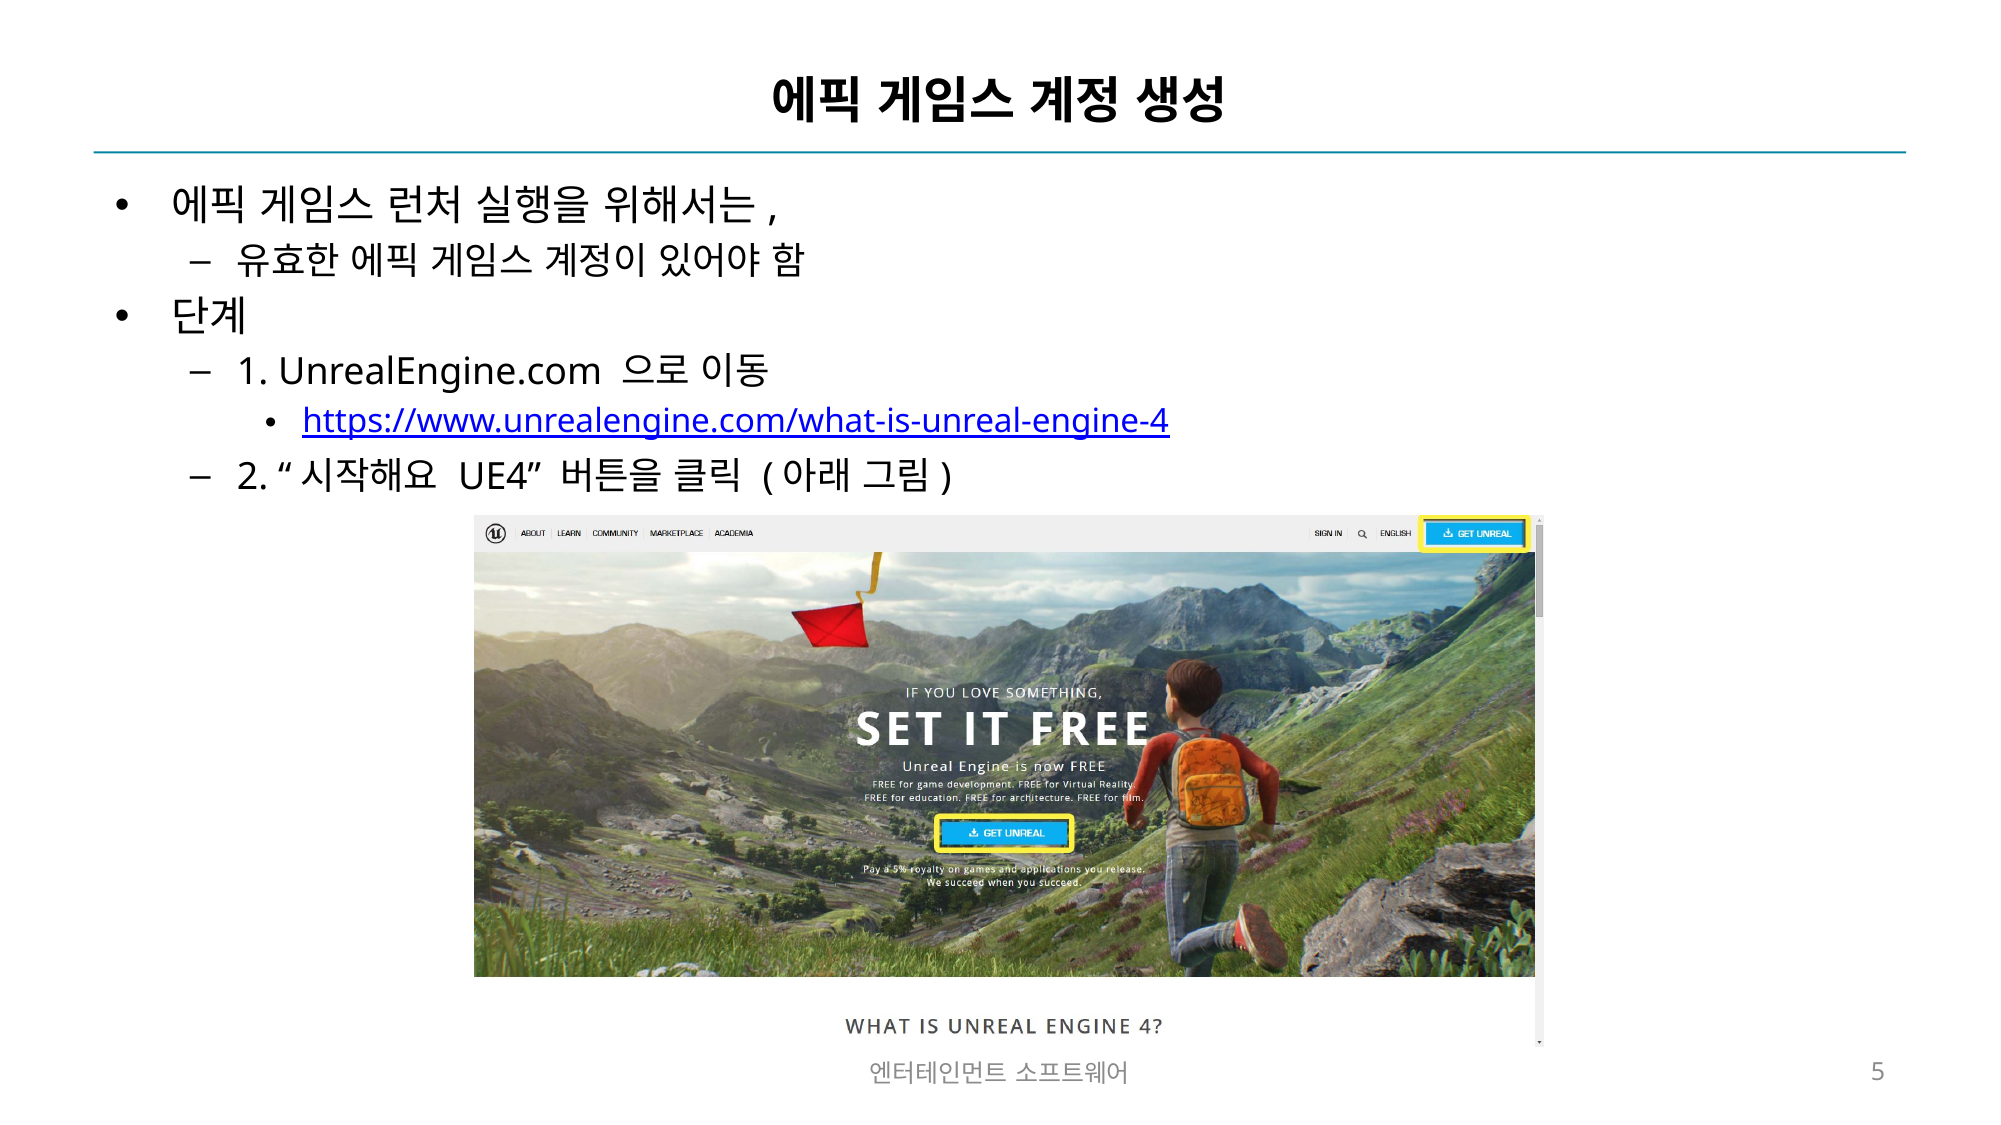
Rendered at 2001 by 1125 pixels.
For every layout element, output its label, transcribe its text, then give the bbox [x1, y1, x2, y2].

picture [474, 514, 1544, 1048]
footer 엔터테인먼트 소프트웨어 [683, 1055, 1317, 1103]
list 에픽 게임스 런처 실행을 위해서는, 유효한 에픽 게임스 계정이 있어야 함 단계 1. UnrealEngine.com 으로 이동 https://www.unrealengine.com/what-is-unreal-engine-4 2. “시작해요 UE4” 버튼을 클릭 (아래 그림) [99, 171, 1901, 1032]
slide_number 5 [1433, 1042, 1900, 1103]
title 에픽 게임스 계정 생성 [99, 44, 1901, 153]
